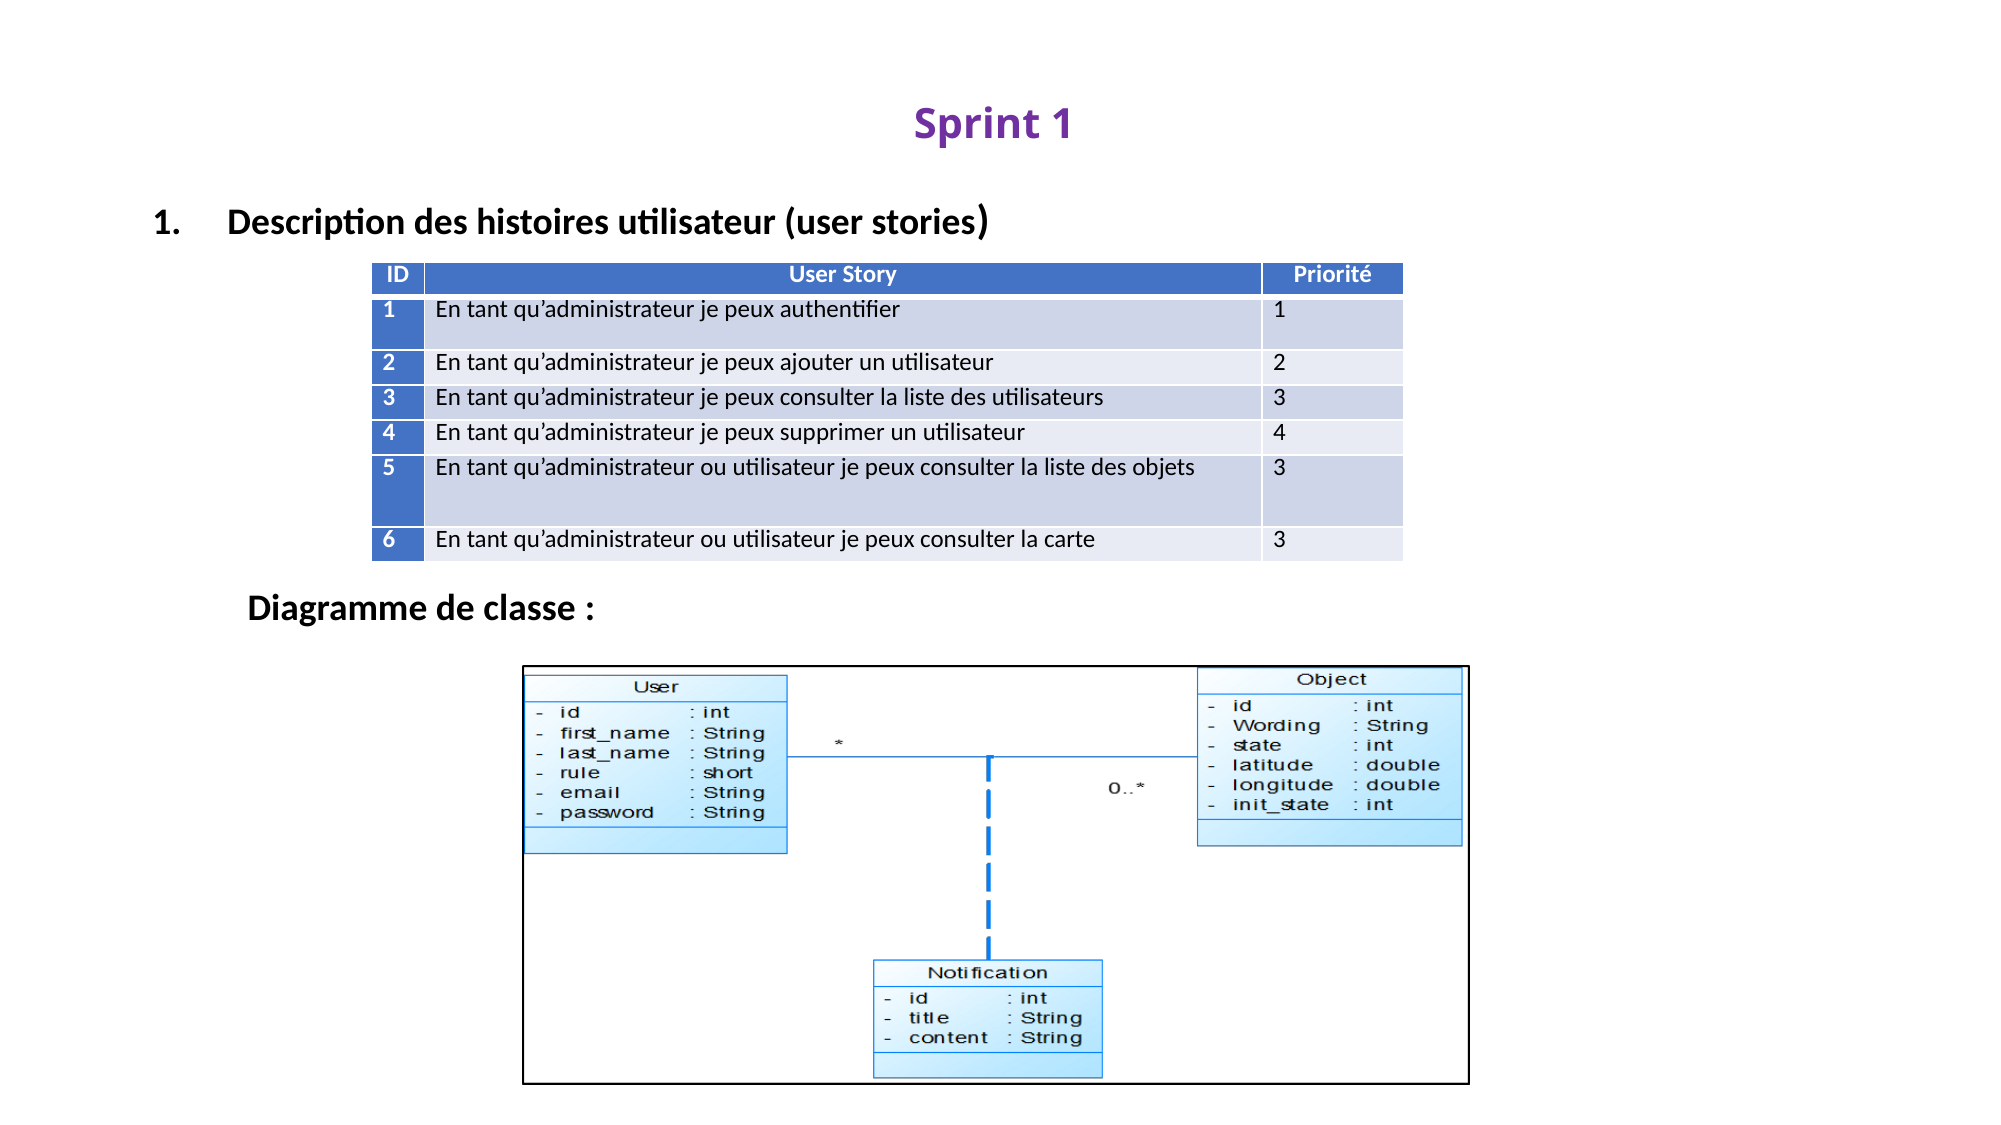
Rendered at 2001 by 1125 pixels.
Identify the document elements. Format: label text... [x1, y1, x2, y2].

table_cell 1 [372, 300, 424, 349]
table_cell 5 [372, 456, 424, 526]
table_cell 4 [372, 421, 424, 454]
table_cell 1 [1263, 300, 1403, 349]
table_cell 3 [372, 386, 424, 419]
table_header User Story [425, 263, 1261, 294]
title Sprint 1 [137, 59, 1863, 190]
table_cell 6 [372, 528, 424, 561]
table_cell En tant qu’administrateur je peux authentifier [425, 300, 1261, 349]
table_cell 3 [1263, 386, 1403, 419]
table_cell 3 [1263, 528, 1403, 561]
table_cell En tant qu’administrateur je peux consulter la liste des utilisateurs [425, 386, 1261, 419]
table_header ID [372, 263, 424, 294]
table_cell 3 [1263, 456, 1403, 526]
table_cell En tant qu’administrateur ou utilisateur je peux consulter la liste des objets [425, 456, 1261, 526]
list Description des histoires utilisateur (user stories) Diagramme de classe : [137, 190, 1863, 1014]
table_cell 4 [1263, 421, 1403, 454]
table_cell En tant qu’administrateur je peux ajouter un utilisateur [425, 351, 1261, 384]
picture [522, 665, 1470, 1085]
table_cell 2 [1263, 351, 1403, 384]
table_cell En tant qu’administrateur ou utilisateur je peux consulter la carte [425, 528, 1261, 561]
table_cell En tant qu’administrateur je peux supprimer un utilisateur [425, 421, 1261, 454]
table_header Priorité [1263, 263, 1403, 294]
table_cell 2 [372, 351, 424, 384]
